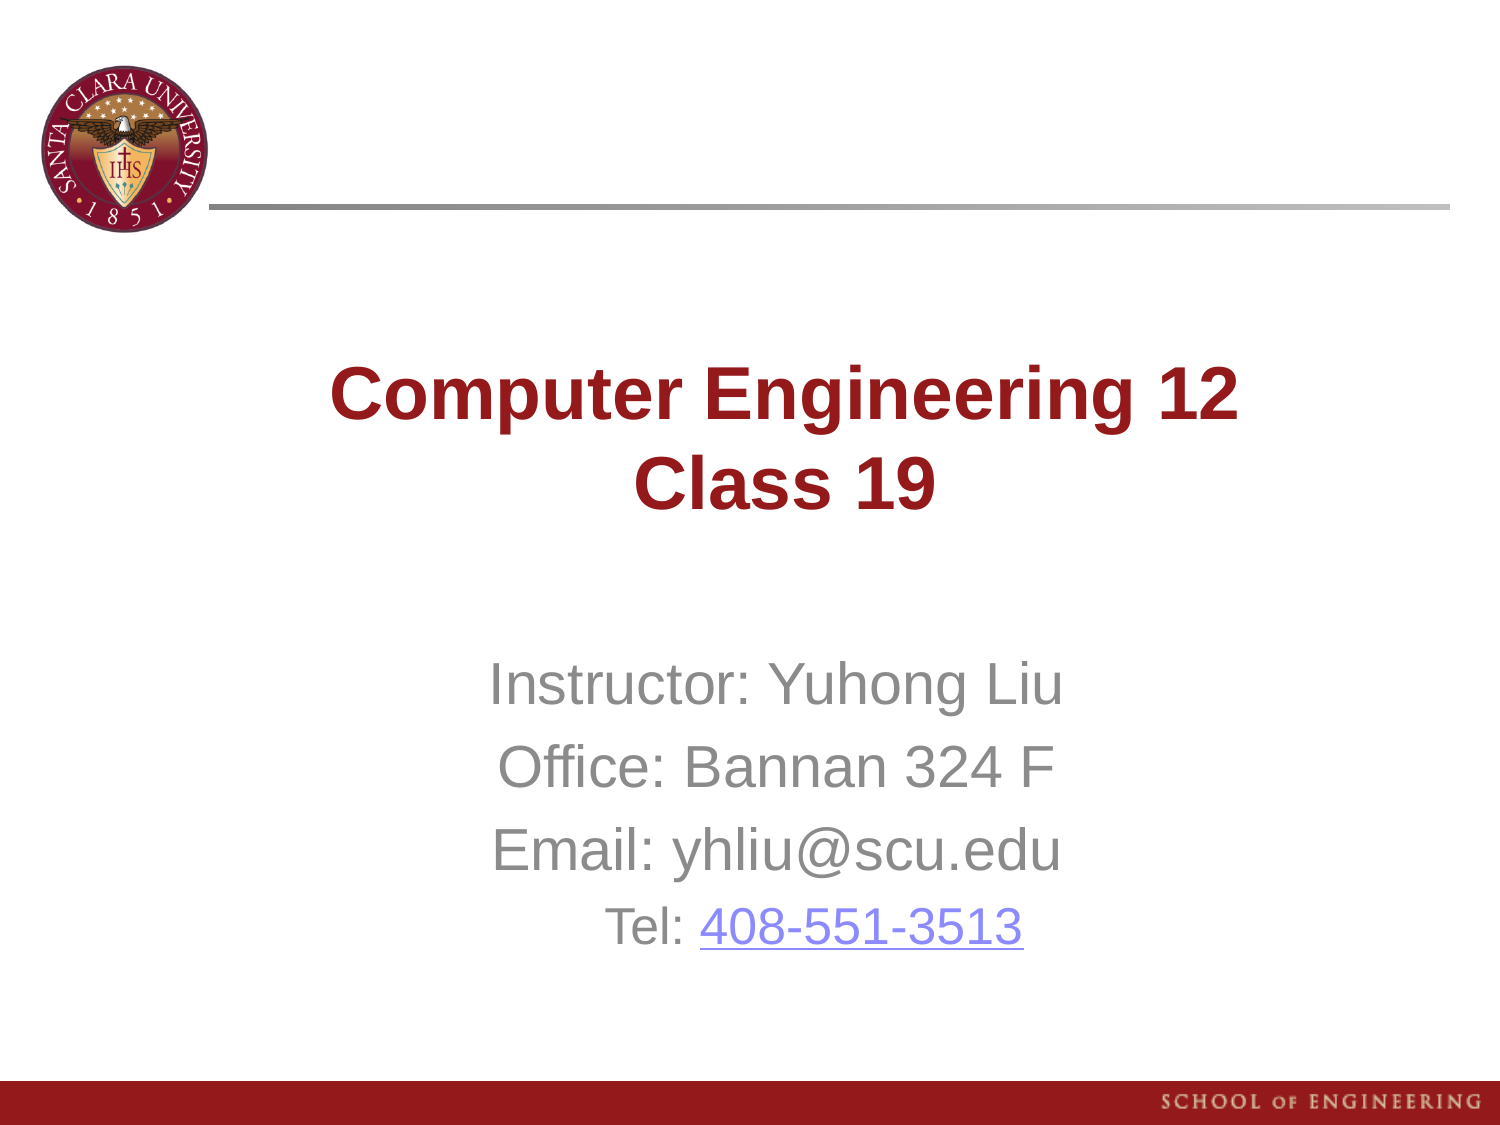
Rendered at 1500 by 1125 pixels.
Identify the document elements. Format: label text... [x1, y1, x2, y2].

subtitle Instructor: Yuhong Liu Office: Bannan 324 F Email: yhliu@scu.edu Tel: 408-551-3513 [225, 637, 1329, 965]
picture [1149, 1091, 1489, 1115]
picture [37, 63, 209, 235]
title Computer Engineering 12 Class 19 [112, 278, 1459, 591]
